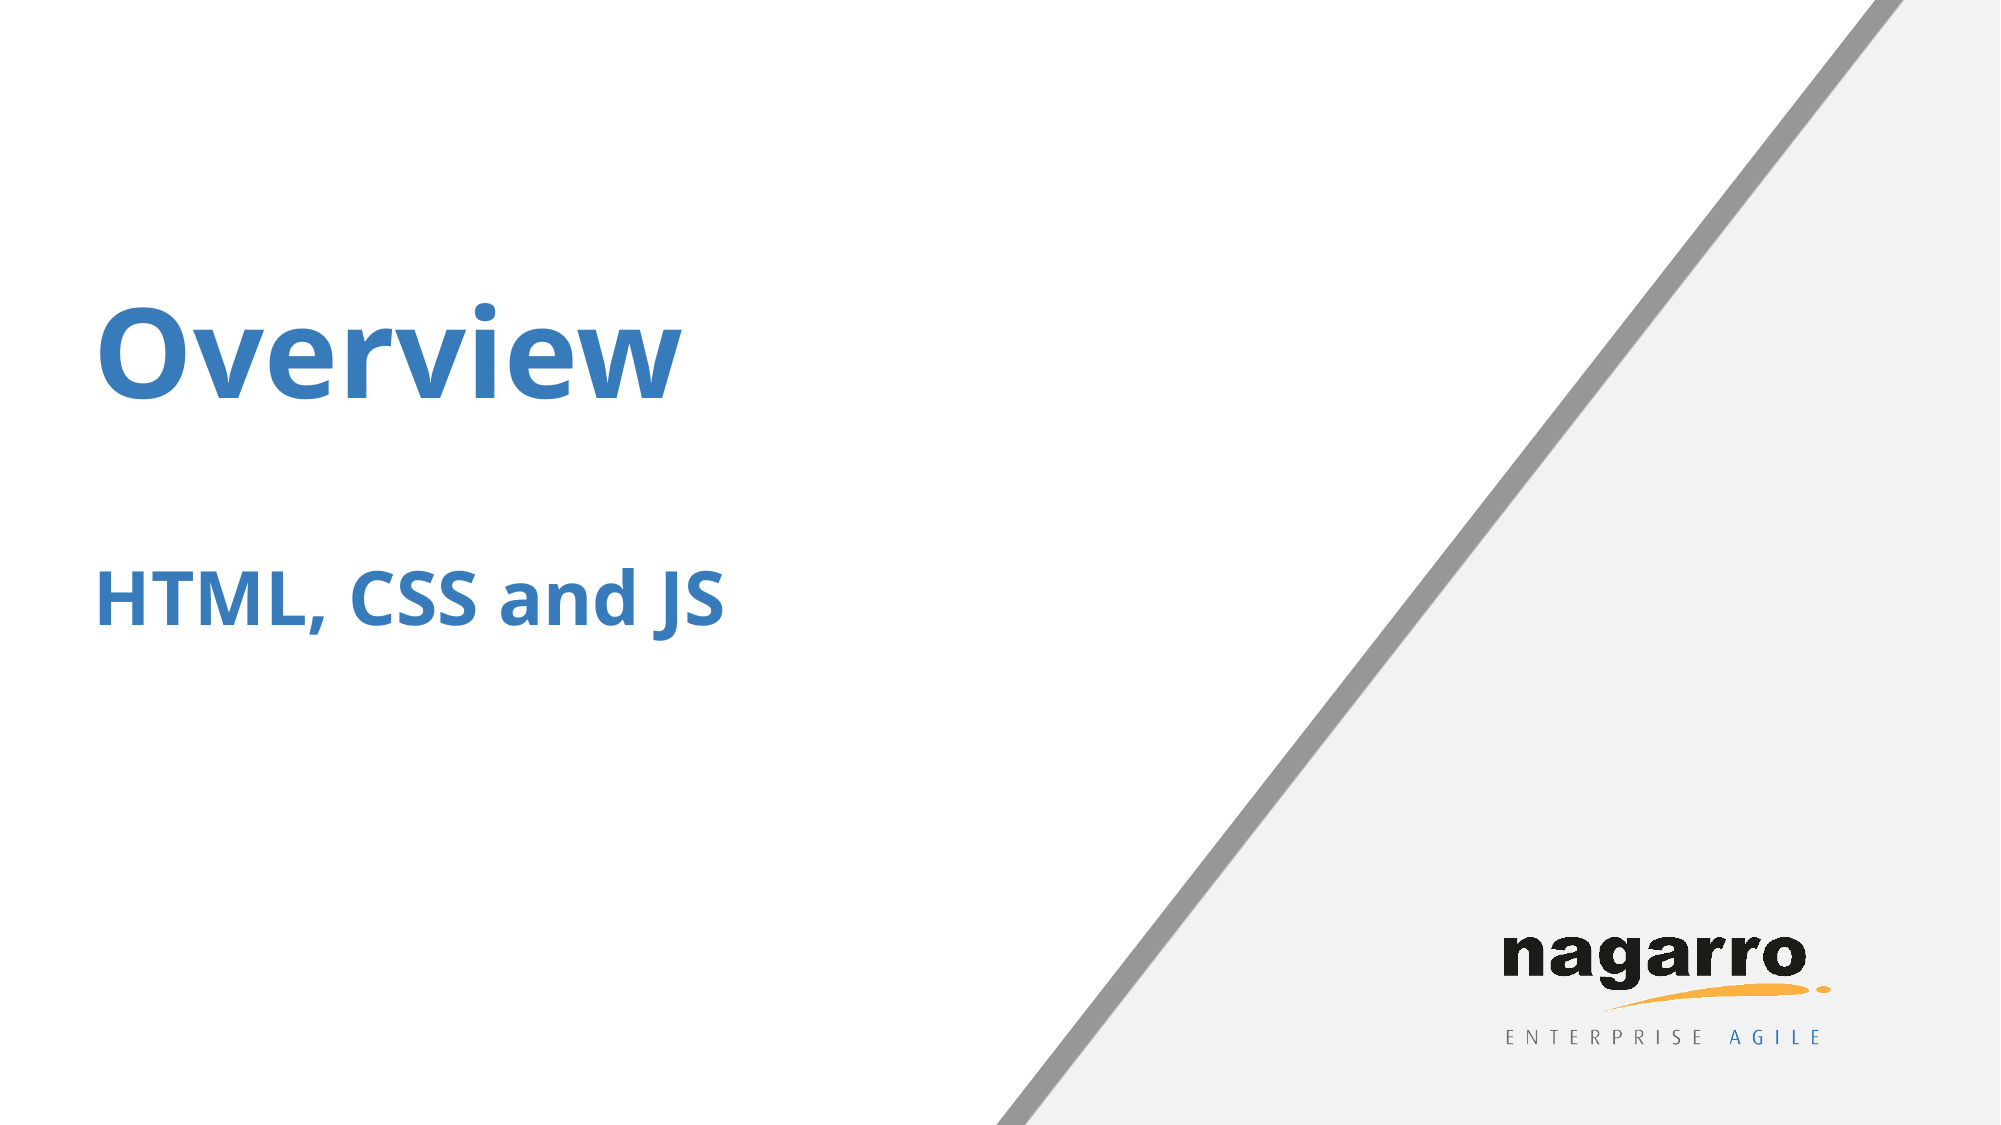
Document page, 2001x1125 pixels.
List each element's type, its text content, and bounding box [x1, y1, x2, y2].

picture [1494, 928, 1840, 1050]
subtitle [75, 750, 1275, 825]
title Overview HTML, CSS and JS [56, 282, 1257, 733]
